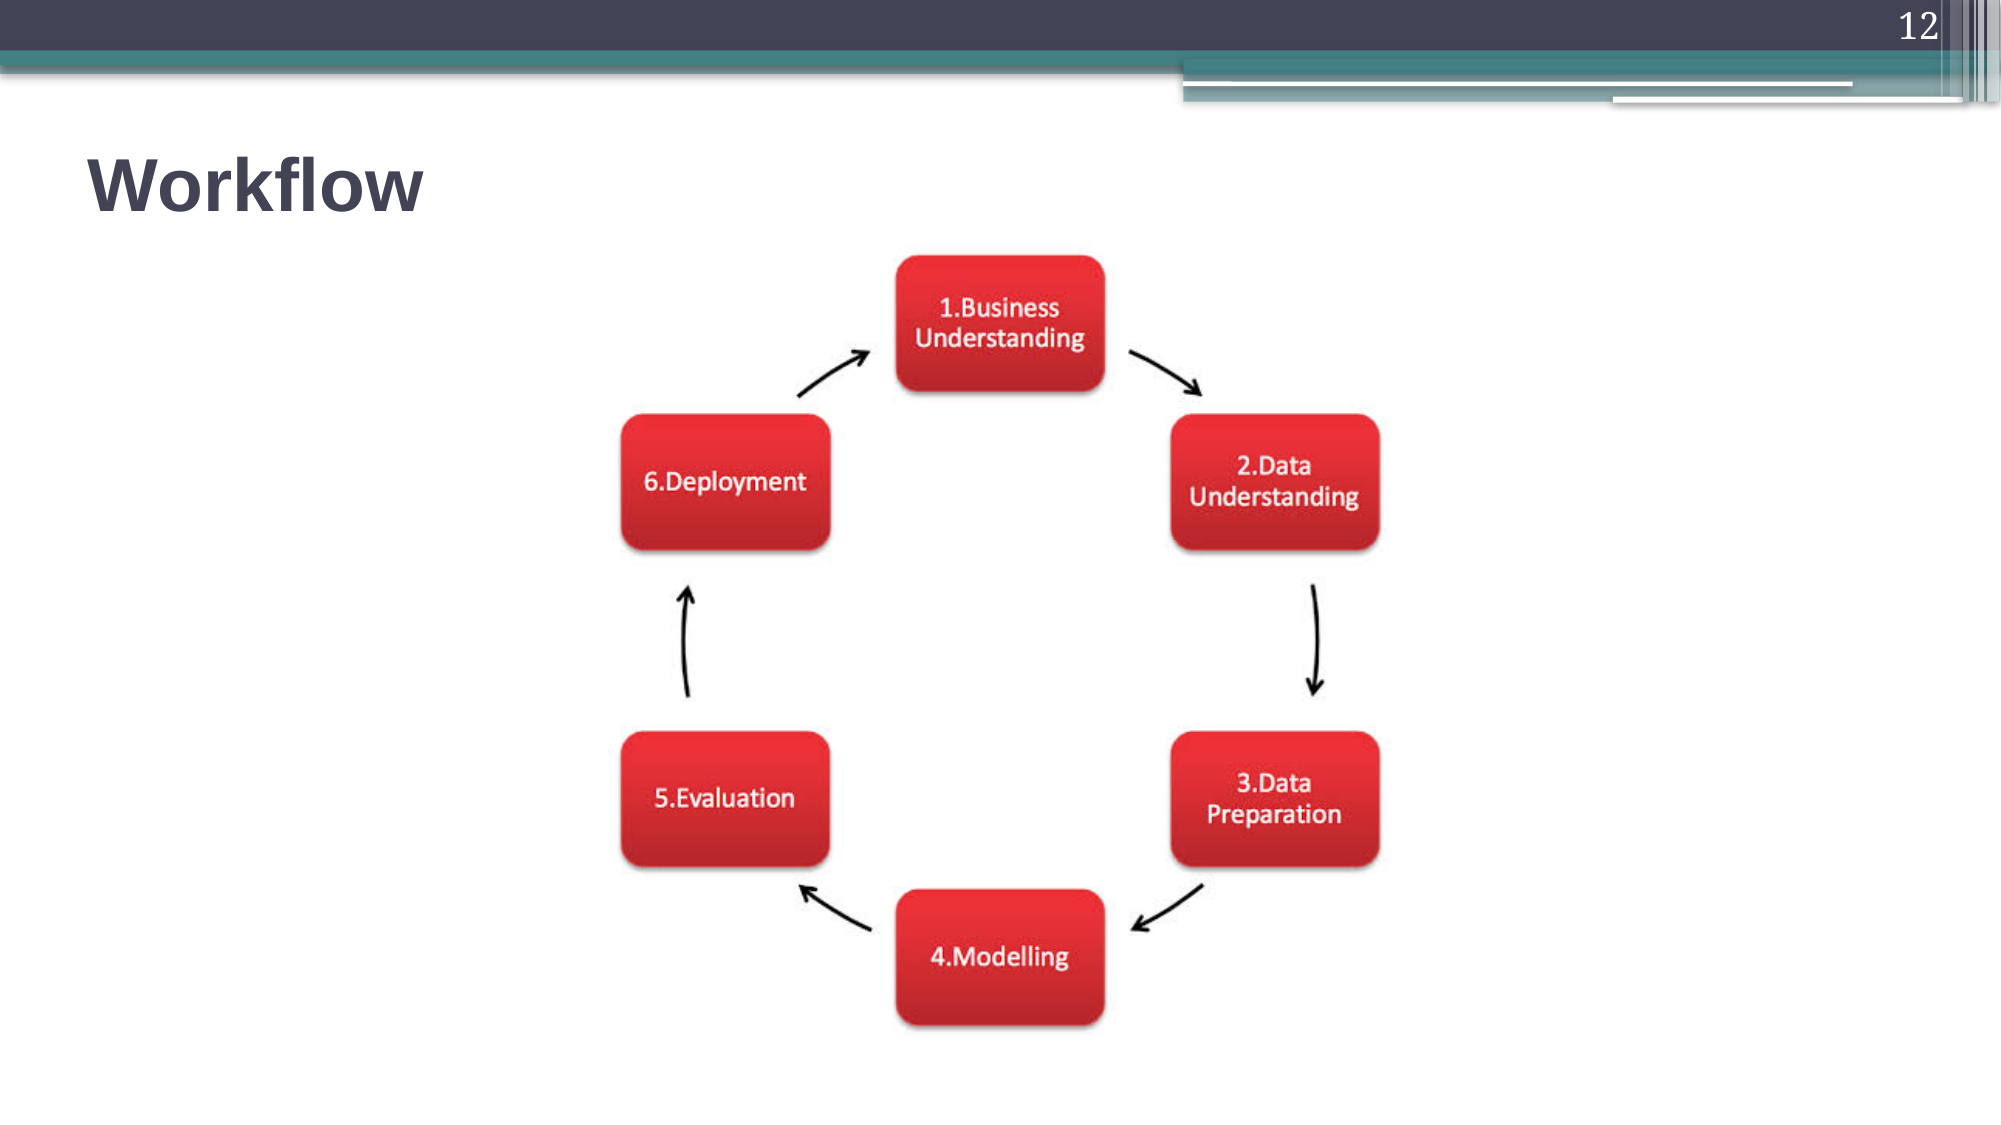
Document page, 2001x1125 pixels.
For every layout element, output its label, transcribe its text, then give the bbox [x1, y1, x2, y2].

title Workflow [73, 93, 1874, 269]
picture [559, 231, 1449, 1058]
slide_number 12 [1788, 0, 1955, 61]
